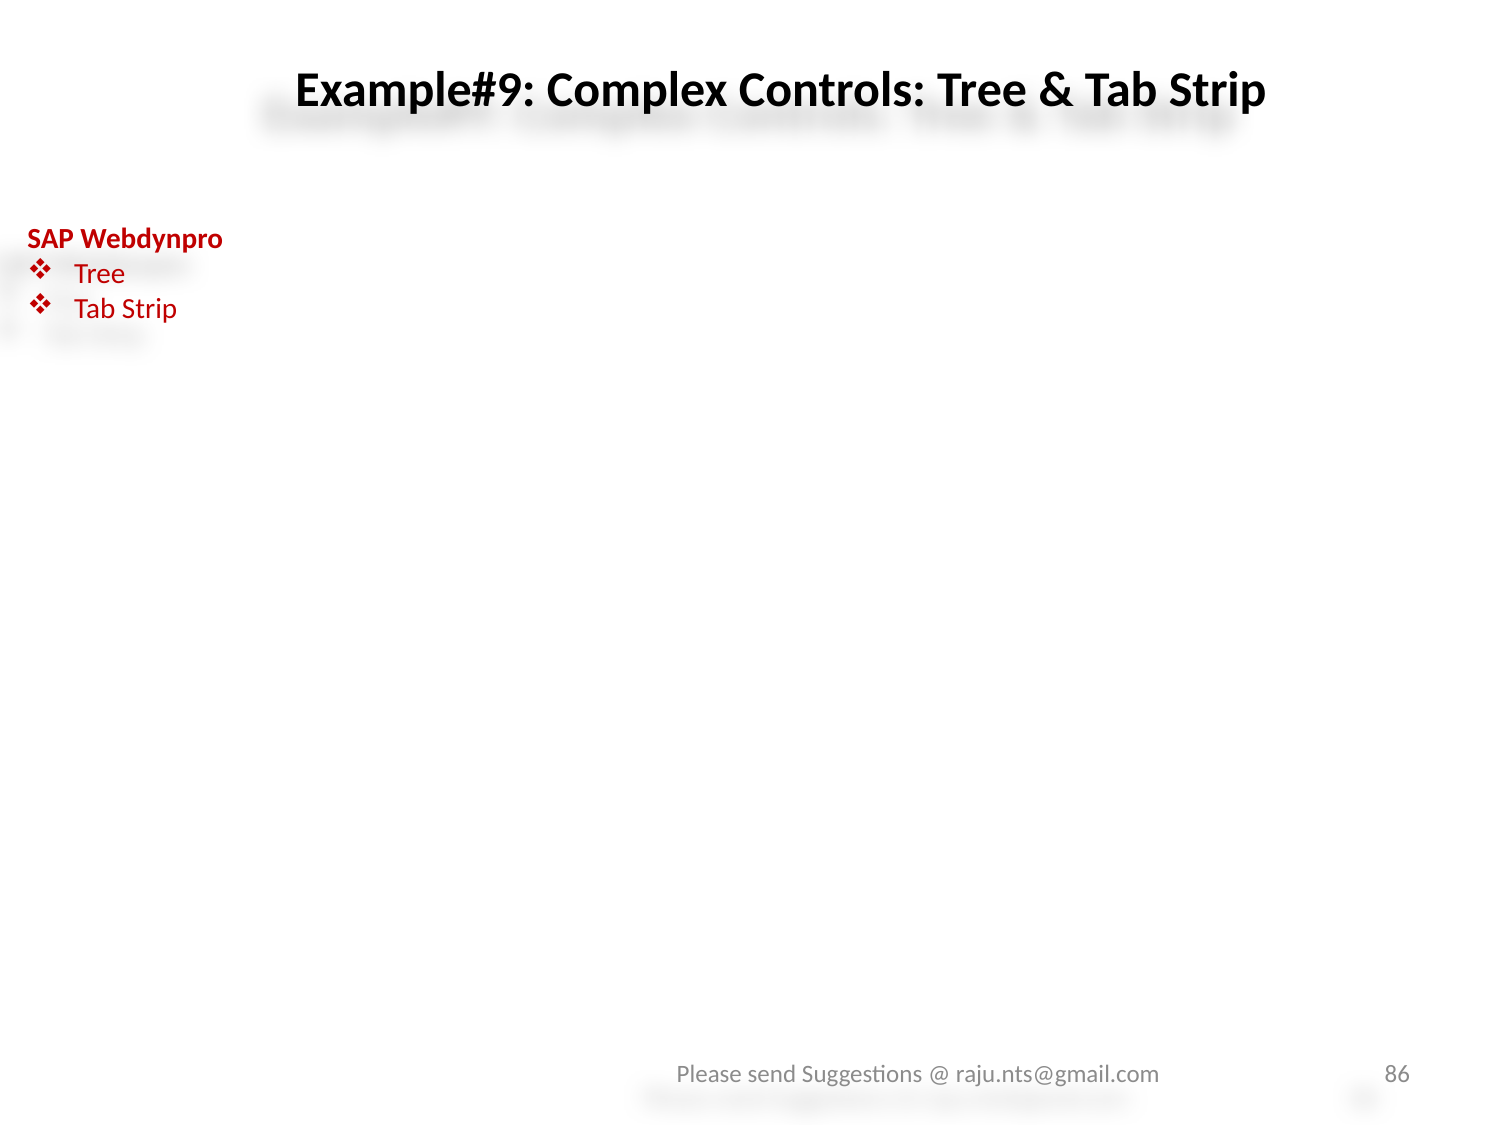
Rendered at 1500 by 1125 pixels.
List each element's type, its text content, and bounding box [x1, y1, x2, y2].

footer Please send Suggestions @ raju.nts@gmail.com [512, 1042, 1074, 1103]
text_box Example#9: Complex Controls: Tree & Tab Strip [237, 49, 1325, 124]
slide_number 86 [1074, 1042, 1425, 1103]
text_box SAP Webdynpro Tree Tab Strip [12, 212, 275, 333]
